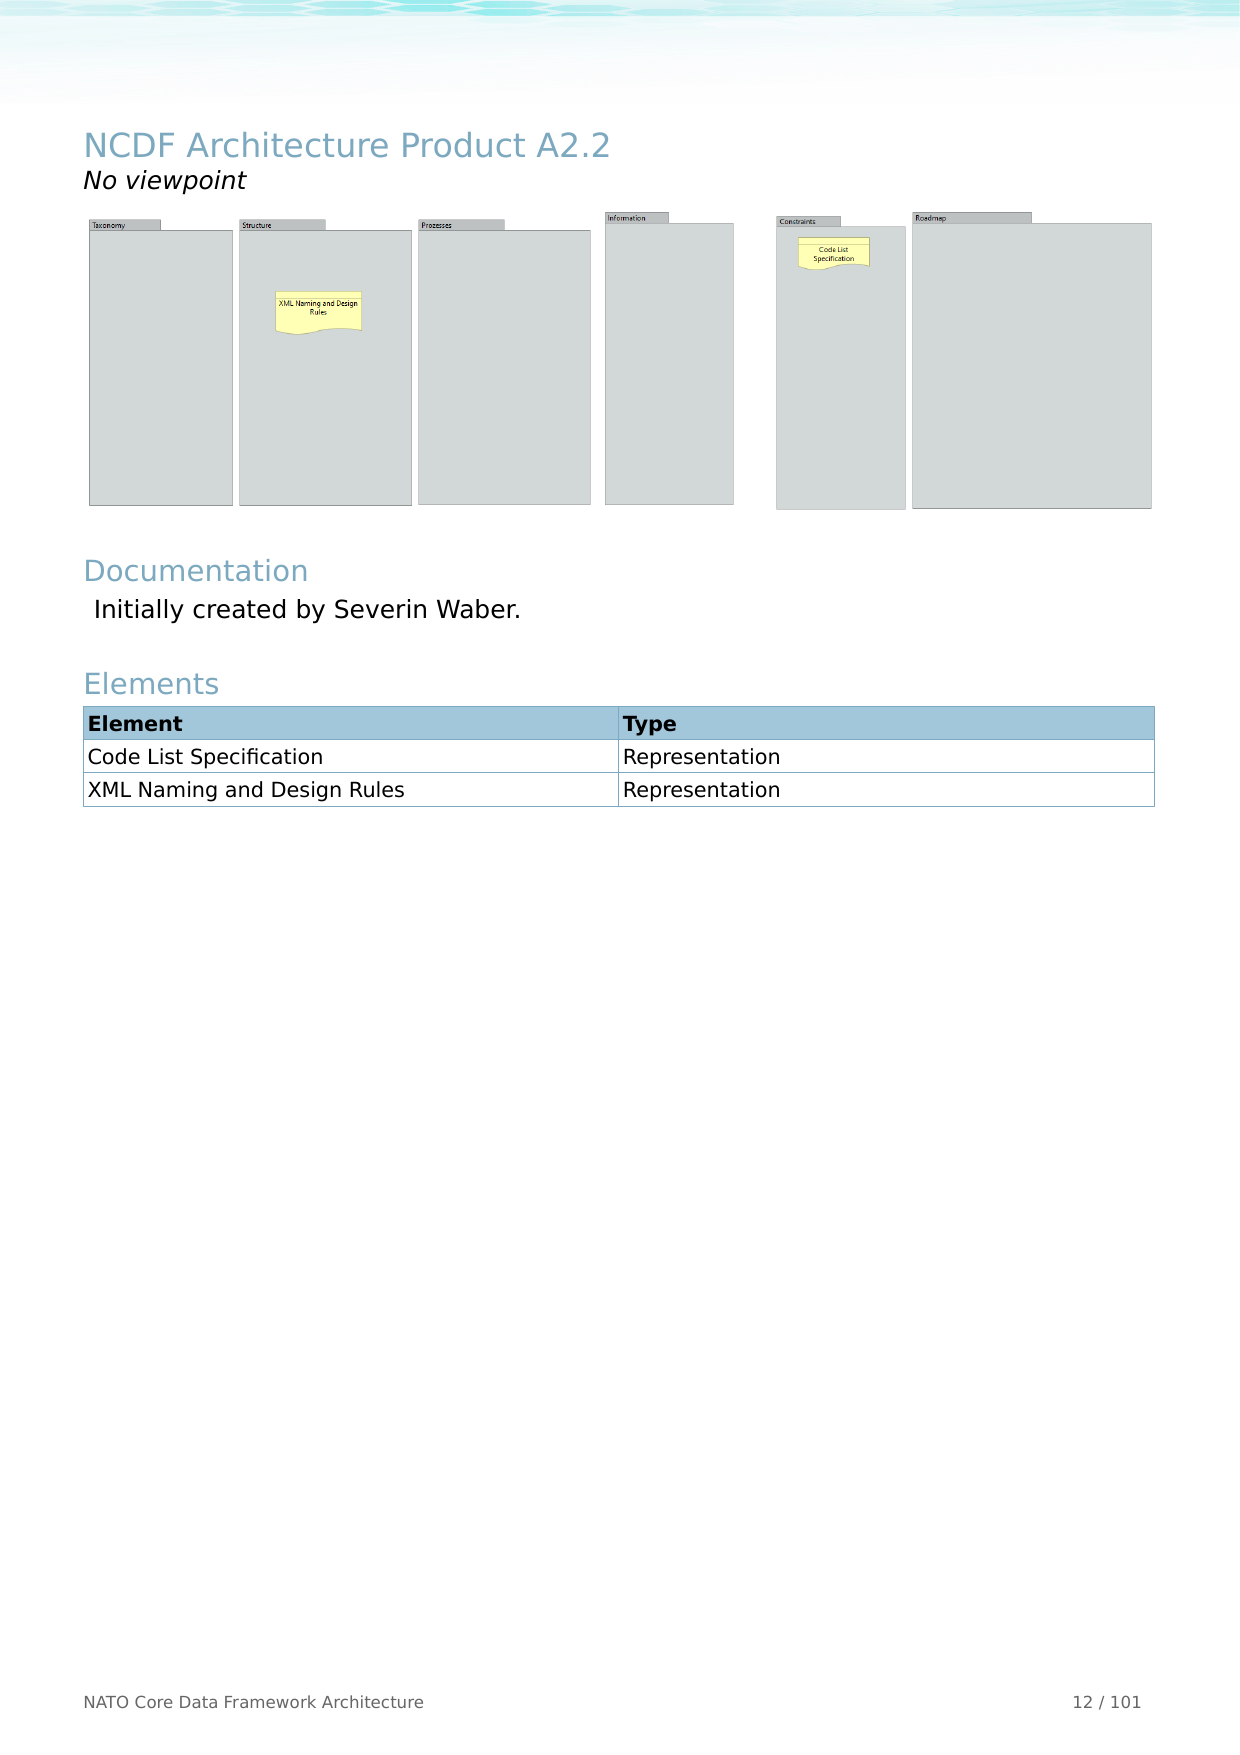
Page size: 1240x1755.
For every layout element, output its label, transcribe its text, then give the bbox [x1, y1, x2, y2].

text_box Type [618, 706, 1155, 739]
picture [83, 206, 1157, 515]
text_box Representation [618, 739, 1155, 772]
text_box XML Naming and Design Rules [83, 772, 618, 807]
text_box 12 [924, 1649, 1093, 1755]
text_box Documentation [83, 523, 1157, 588]
text_box / 101 [1093, 1649, 1157, 1755]
text_box NCDF Architecture Product A2.2 [83, 124, 1157, 164]
text_box Representation [618, 772, 1155, 807]
text_box Code List Specification [83, 739, 618, 772]
text_box Initially created by Severin Waber. [83, 593, 1157, 627]
text_box NATO Core Data Framework Architecture [83, 1649, 924, 1755]
text_box Elements [83, 627, 1155, 700]
text_box Element [83, 706, 618, 739]
picture [0, 0, 1240, 105]
text_box No viewpoint [83, 164, 1157, 196]
